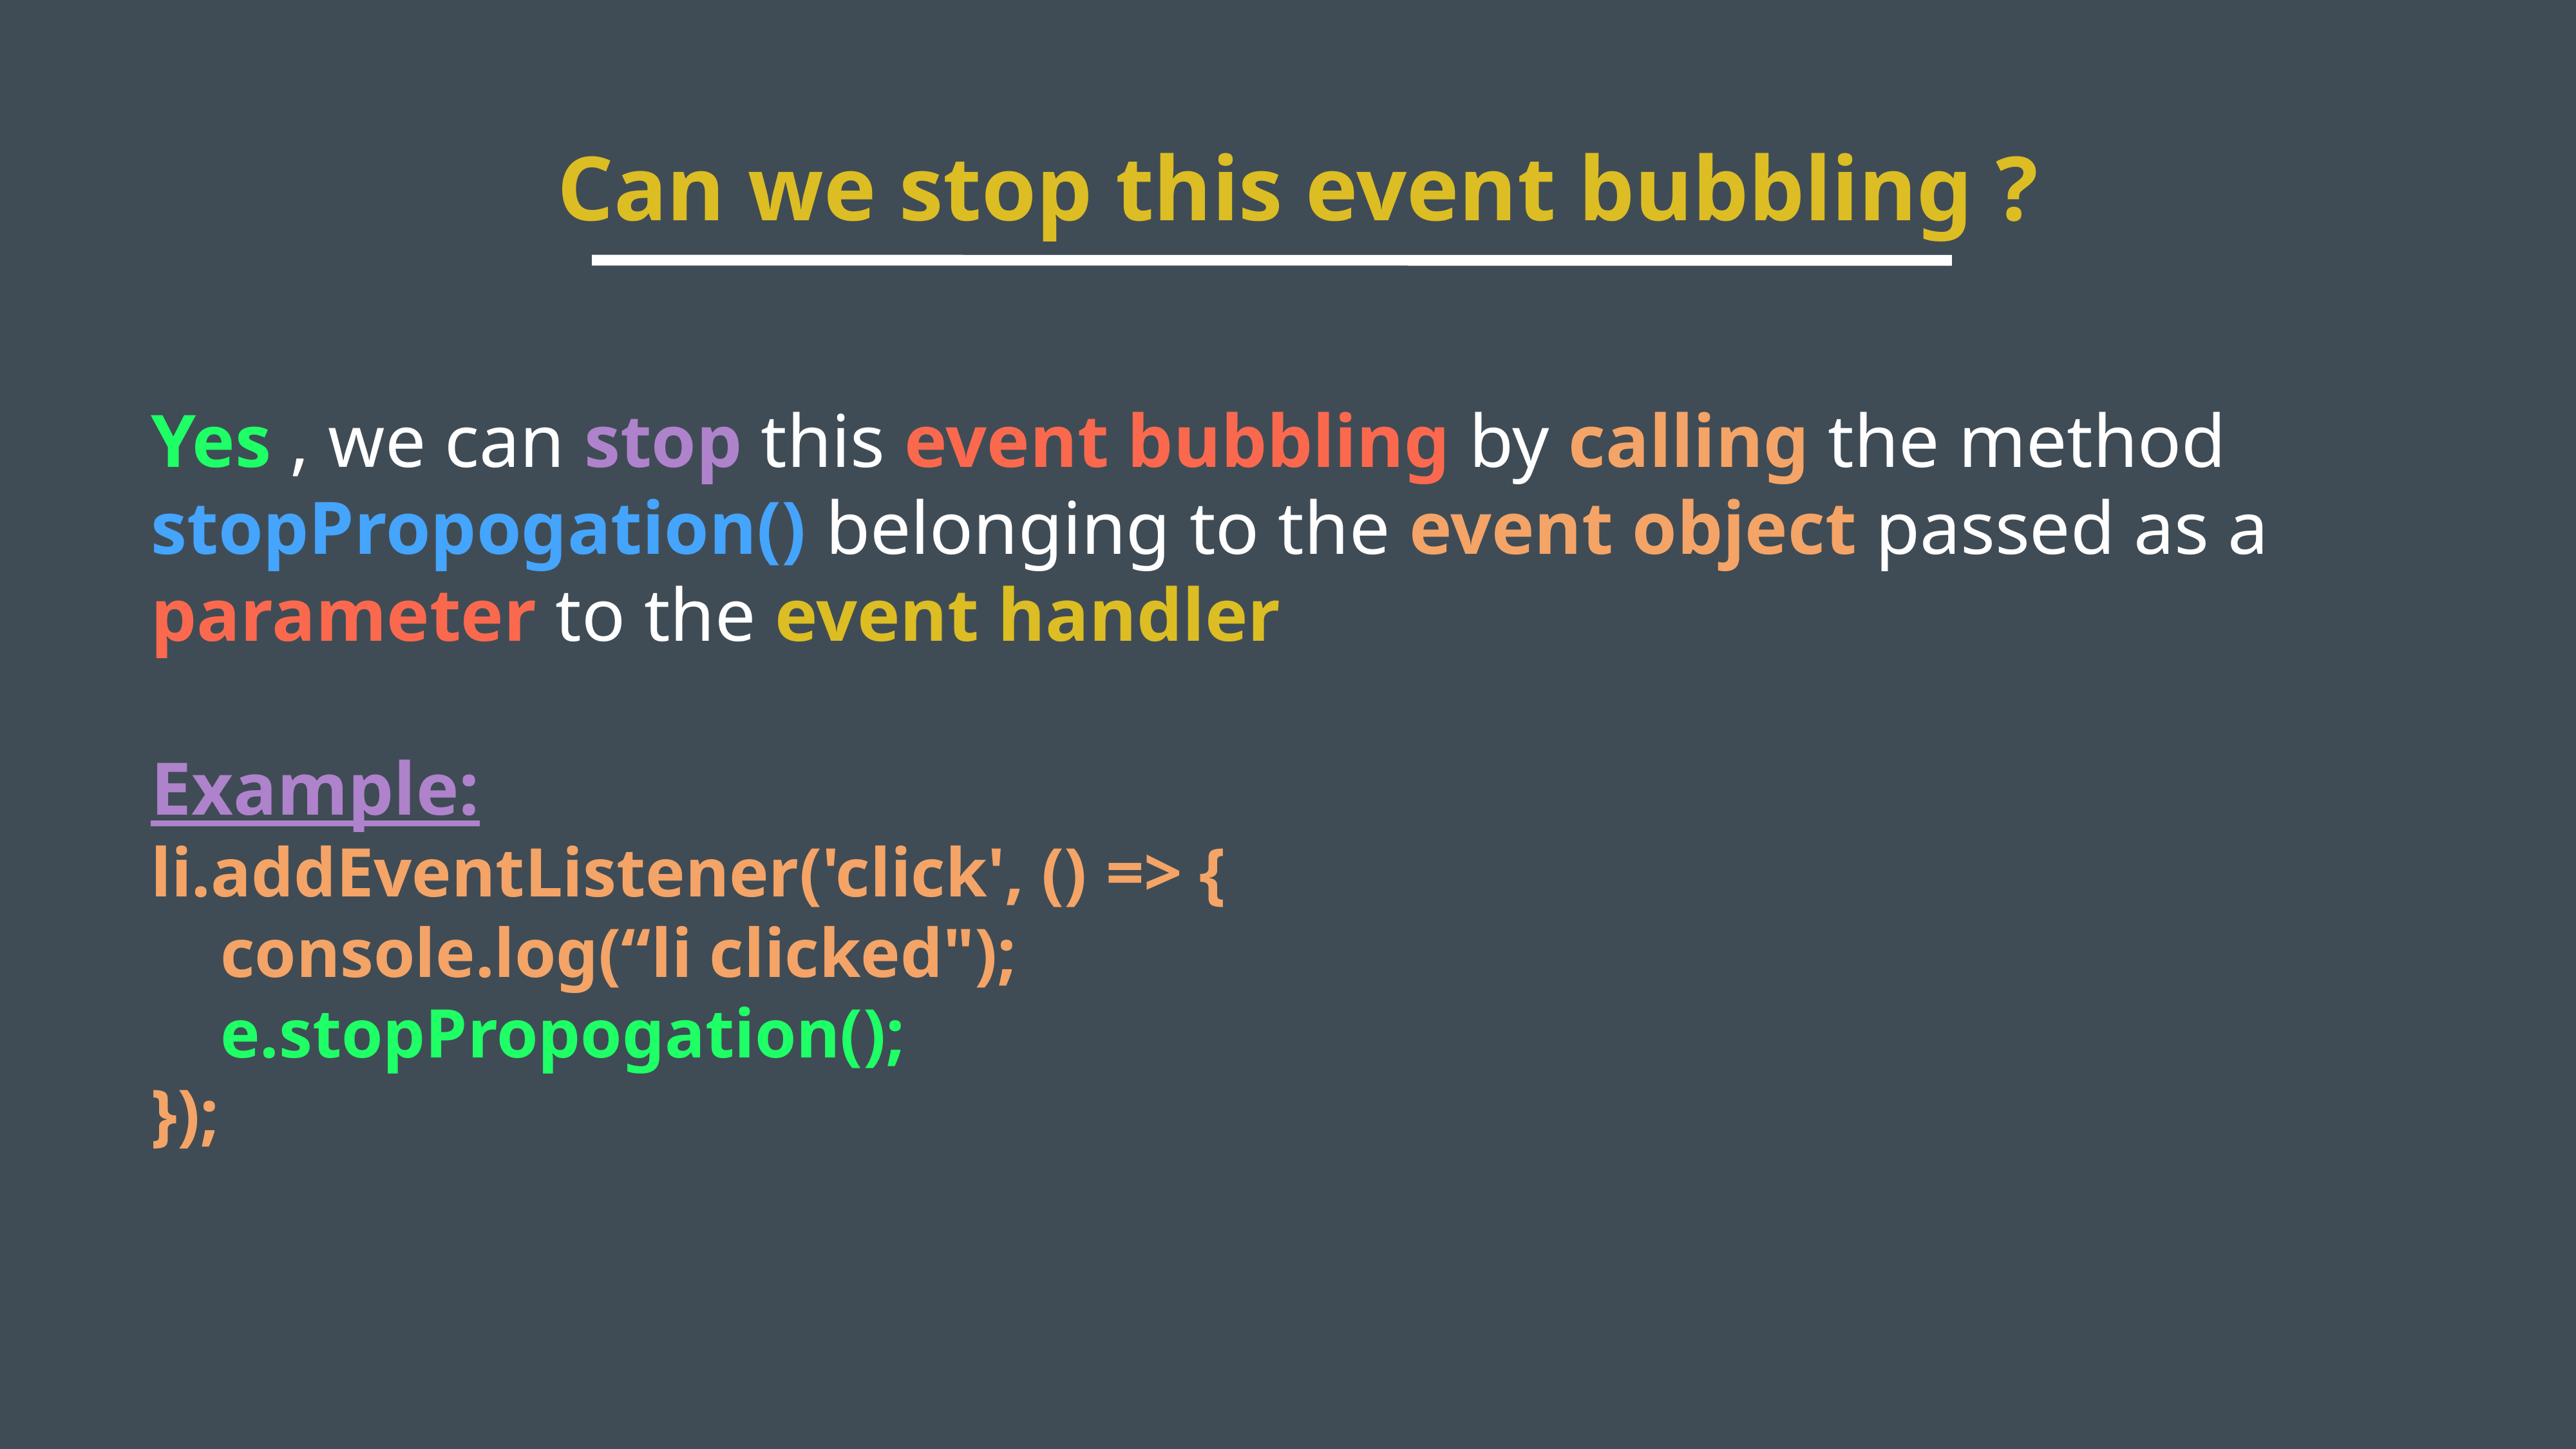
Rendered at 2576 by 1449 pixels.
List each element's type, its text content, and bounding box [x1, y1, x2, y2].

text_box Can we stop this event bubbling ? [488, 152, 2109, 238]
text_box Yes , we can stop this event bubbling by calling the method stopPropogation() belonging to the event object passed as a parameter to the event handler Example: li.addEventListener('click', () => { console.log(“li clicked"); e.stopPropogation(); }); [141, 390, 2434, 1331]
